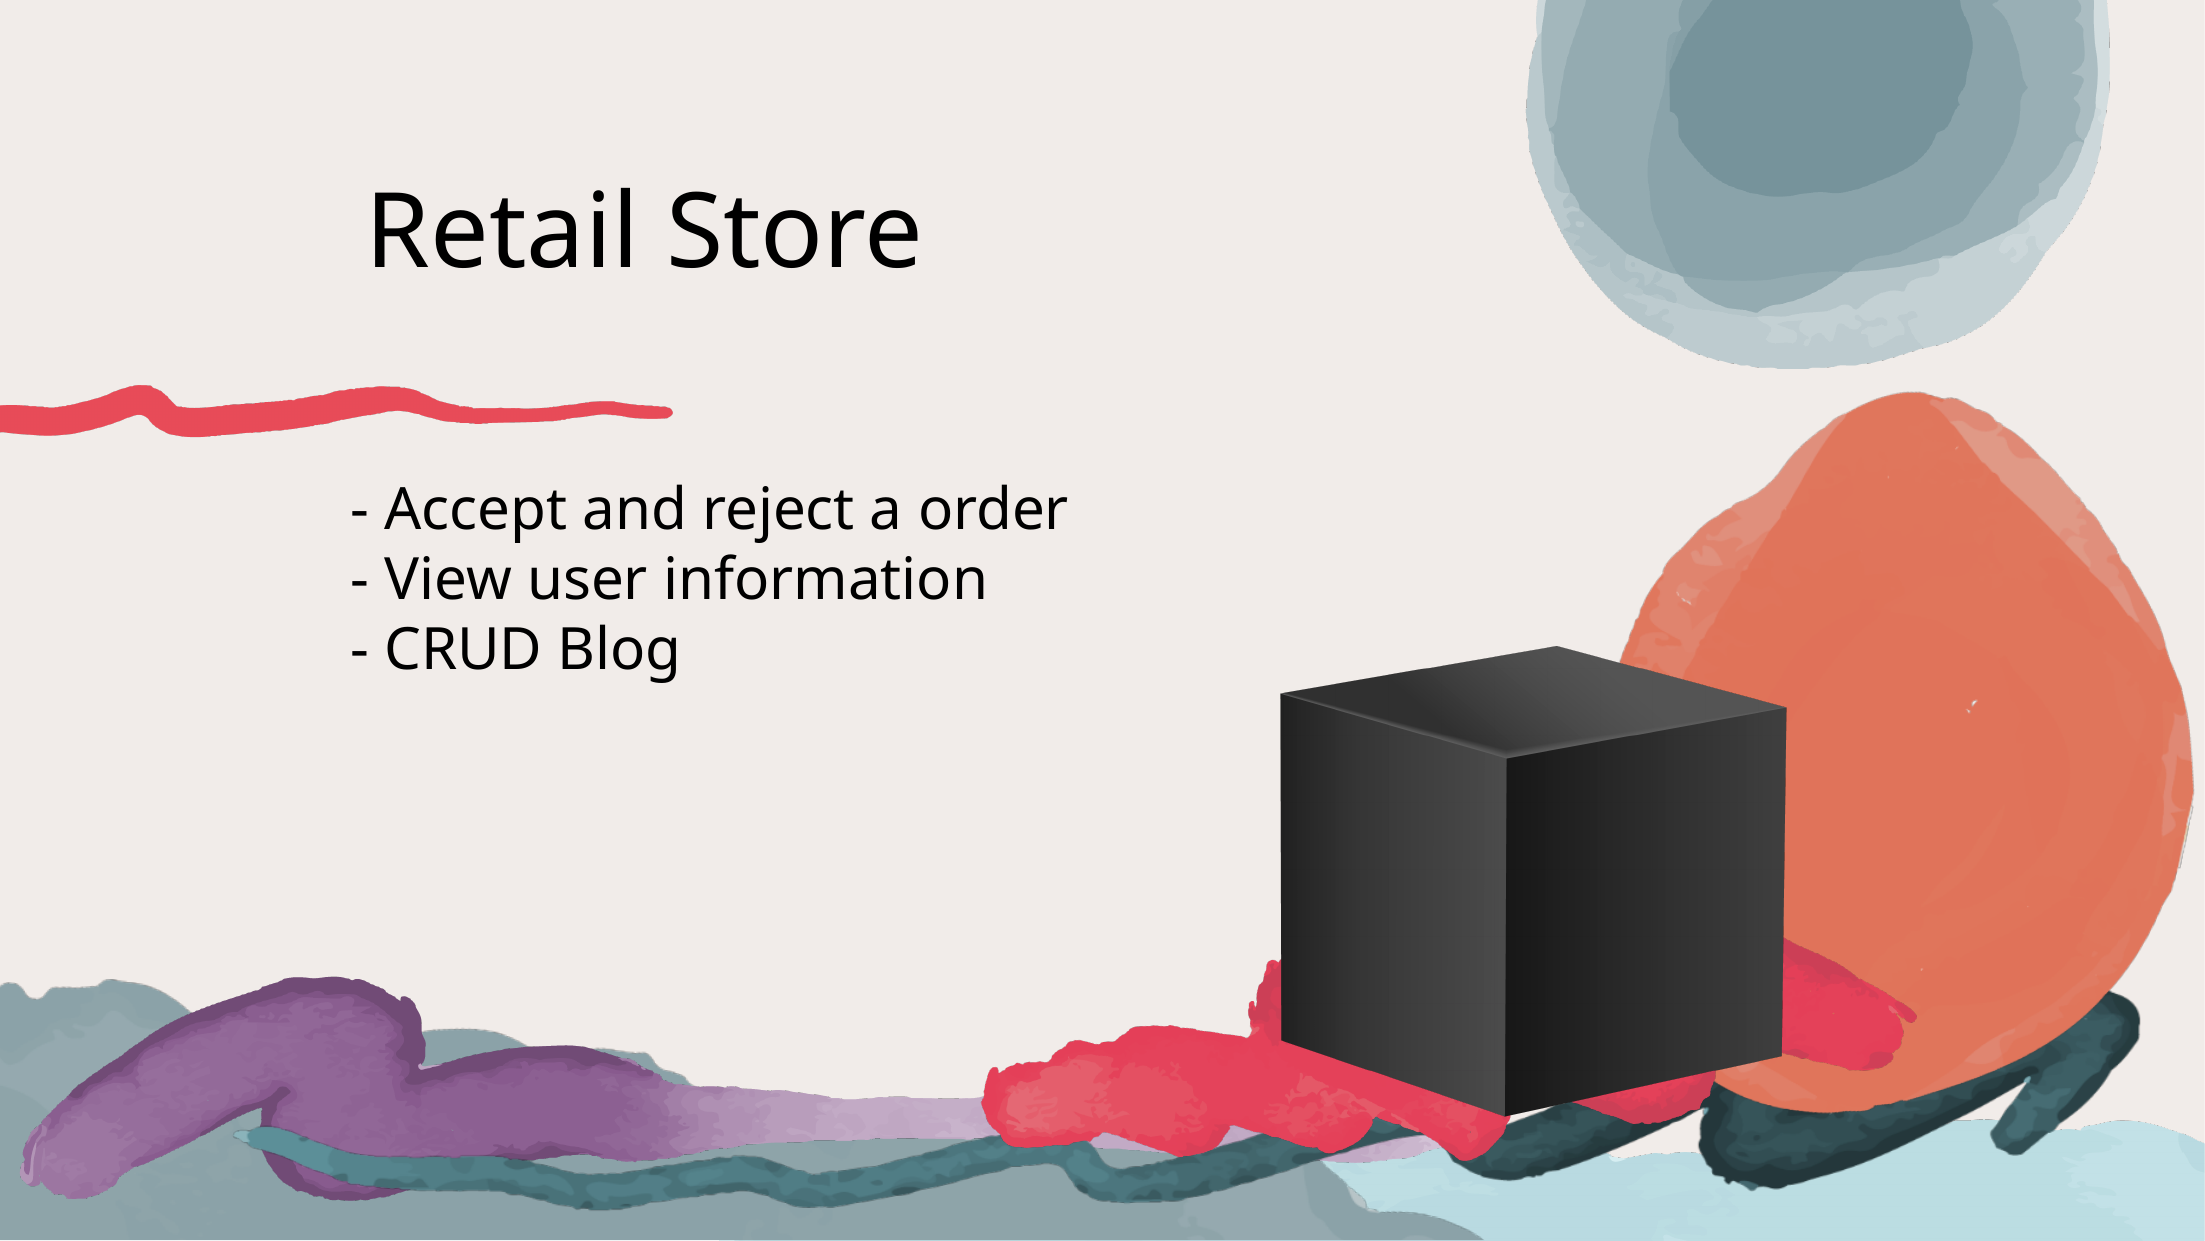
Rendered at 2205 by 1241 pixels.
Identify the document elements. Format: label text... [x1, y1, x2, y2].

picture [0, 368, 713, 458]
list - Accept and reject a order - View user information - CRUD Blog [331, 451, 1162, 936]
picture [0, 0, 2205, 1241]
title Retail Store [346, 143, 1562, 427]
